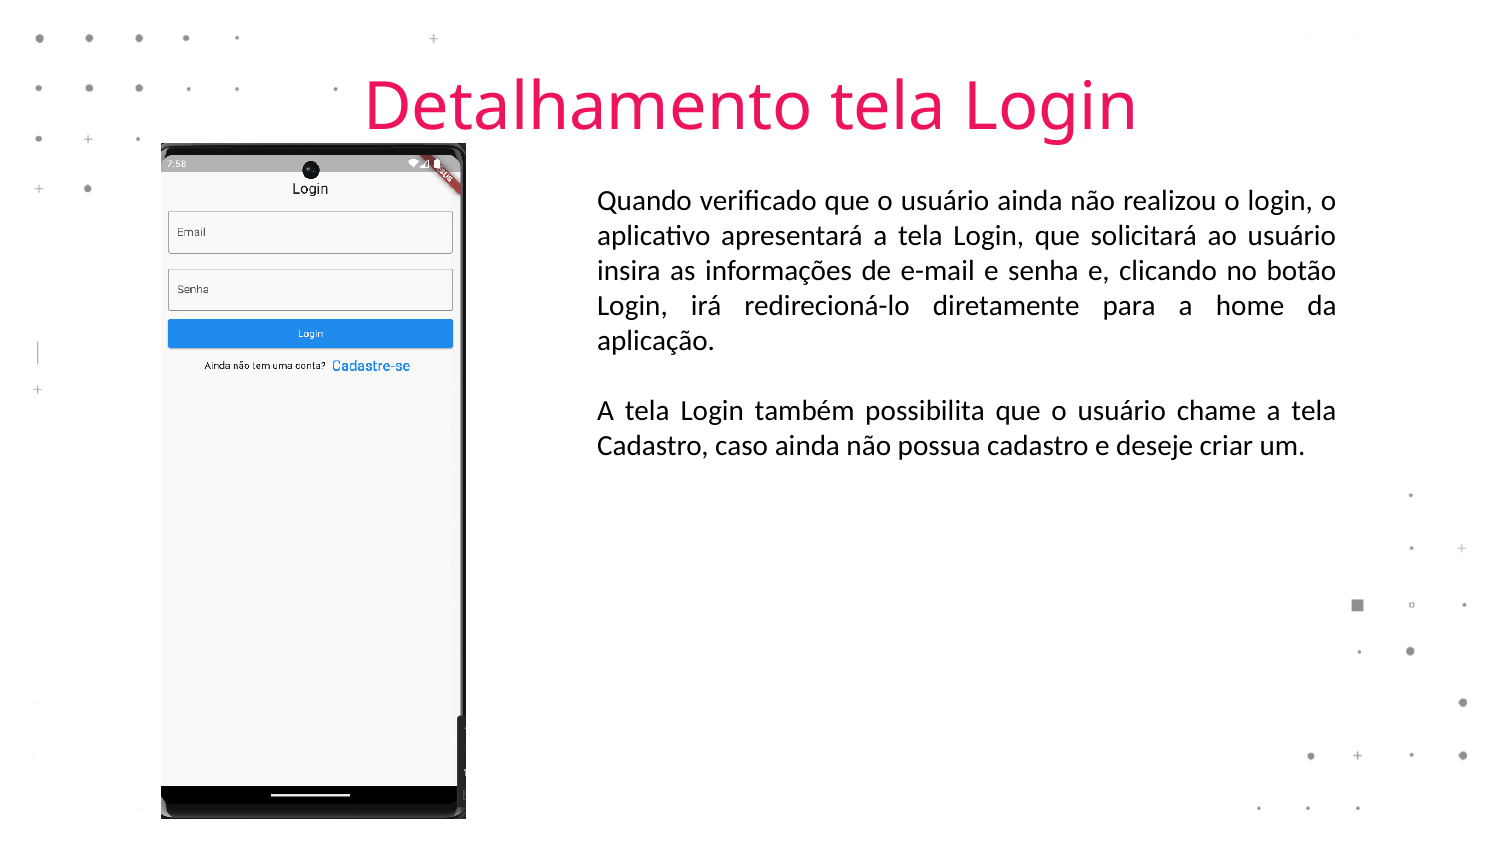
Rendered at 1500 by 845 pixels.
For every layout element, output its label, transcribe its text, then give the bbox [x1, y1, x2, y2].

picture [33, 143, 1467, 820]
text_box Detalhamento tela Login [0, 55, 1500, 151]
picture [33, 34, 1467, 55]
text_box Quando verificado que o usuário ainda não realizou o login, o aplicativo apresentará a tela Login, que solicitará ao usuário insira as informações de e-mail e senha e, clicando no botão Login, irá redirecioná-lo diretamente para a home da aplicação. A tela Login também possibilita que o usuário chame a tela Cadastro, caso ainda não possua cadastro e deseje criar um. [582, 174, 1352, 469]
